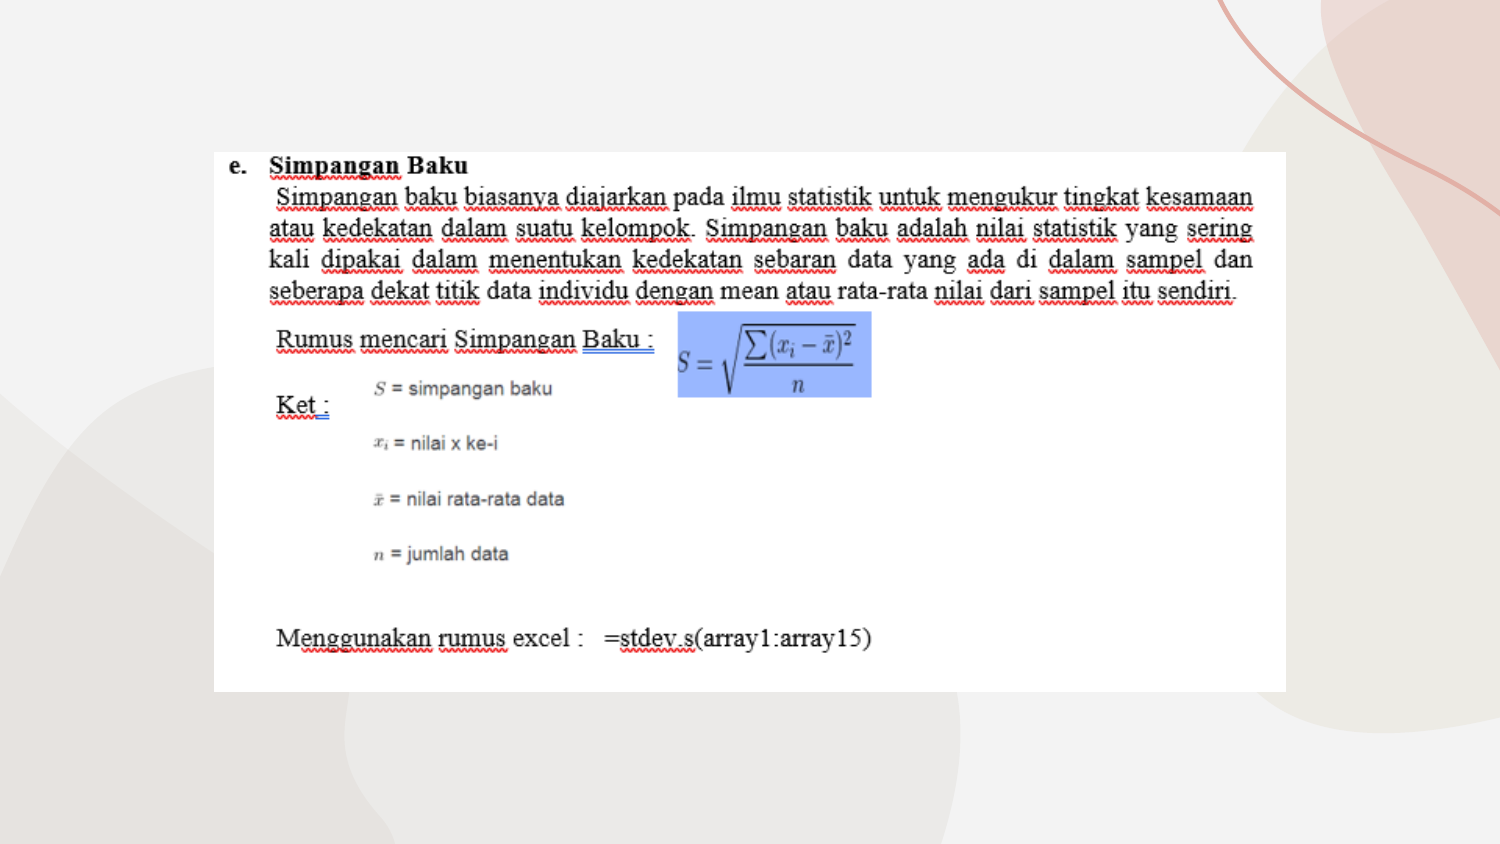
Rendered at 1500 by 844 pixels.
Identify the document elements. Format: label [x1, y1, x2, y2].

picture [213, 152, 1287, 692]
